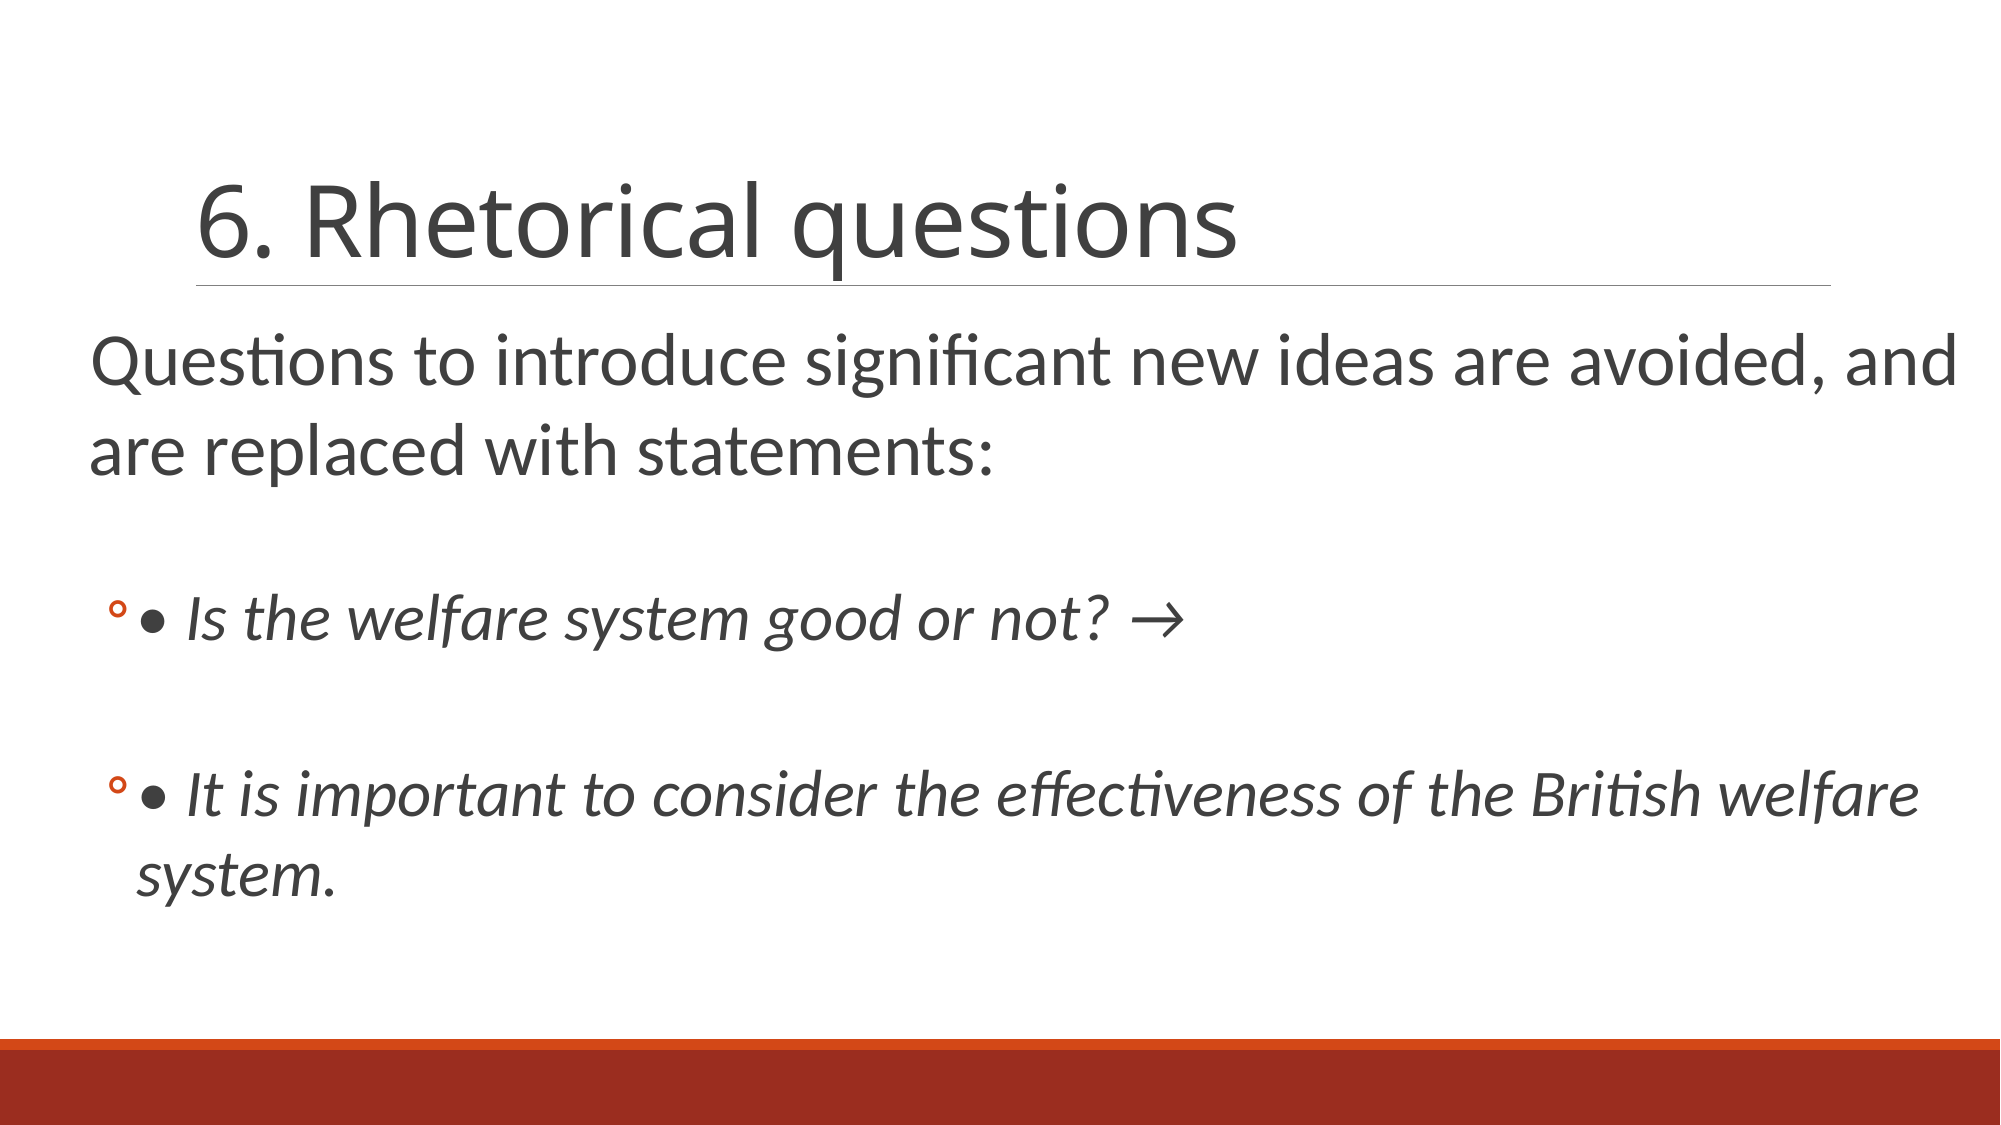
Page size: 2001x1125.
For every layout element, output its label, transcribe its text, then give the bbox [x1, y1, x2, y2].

title 6. Rhetorical questions [180, 47, 1830, 285]
list Questions to introduce significant new ideas are avoided, and are replaced with statements: • Is the welfare system good or not? → • It is important to consider the effectiveness of the British welfare system. [73, 302, 1967, 1026]
